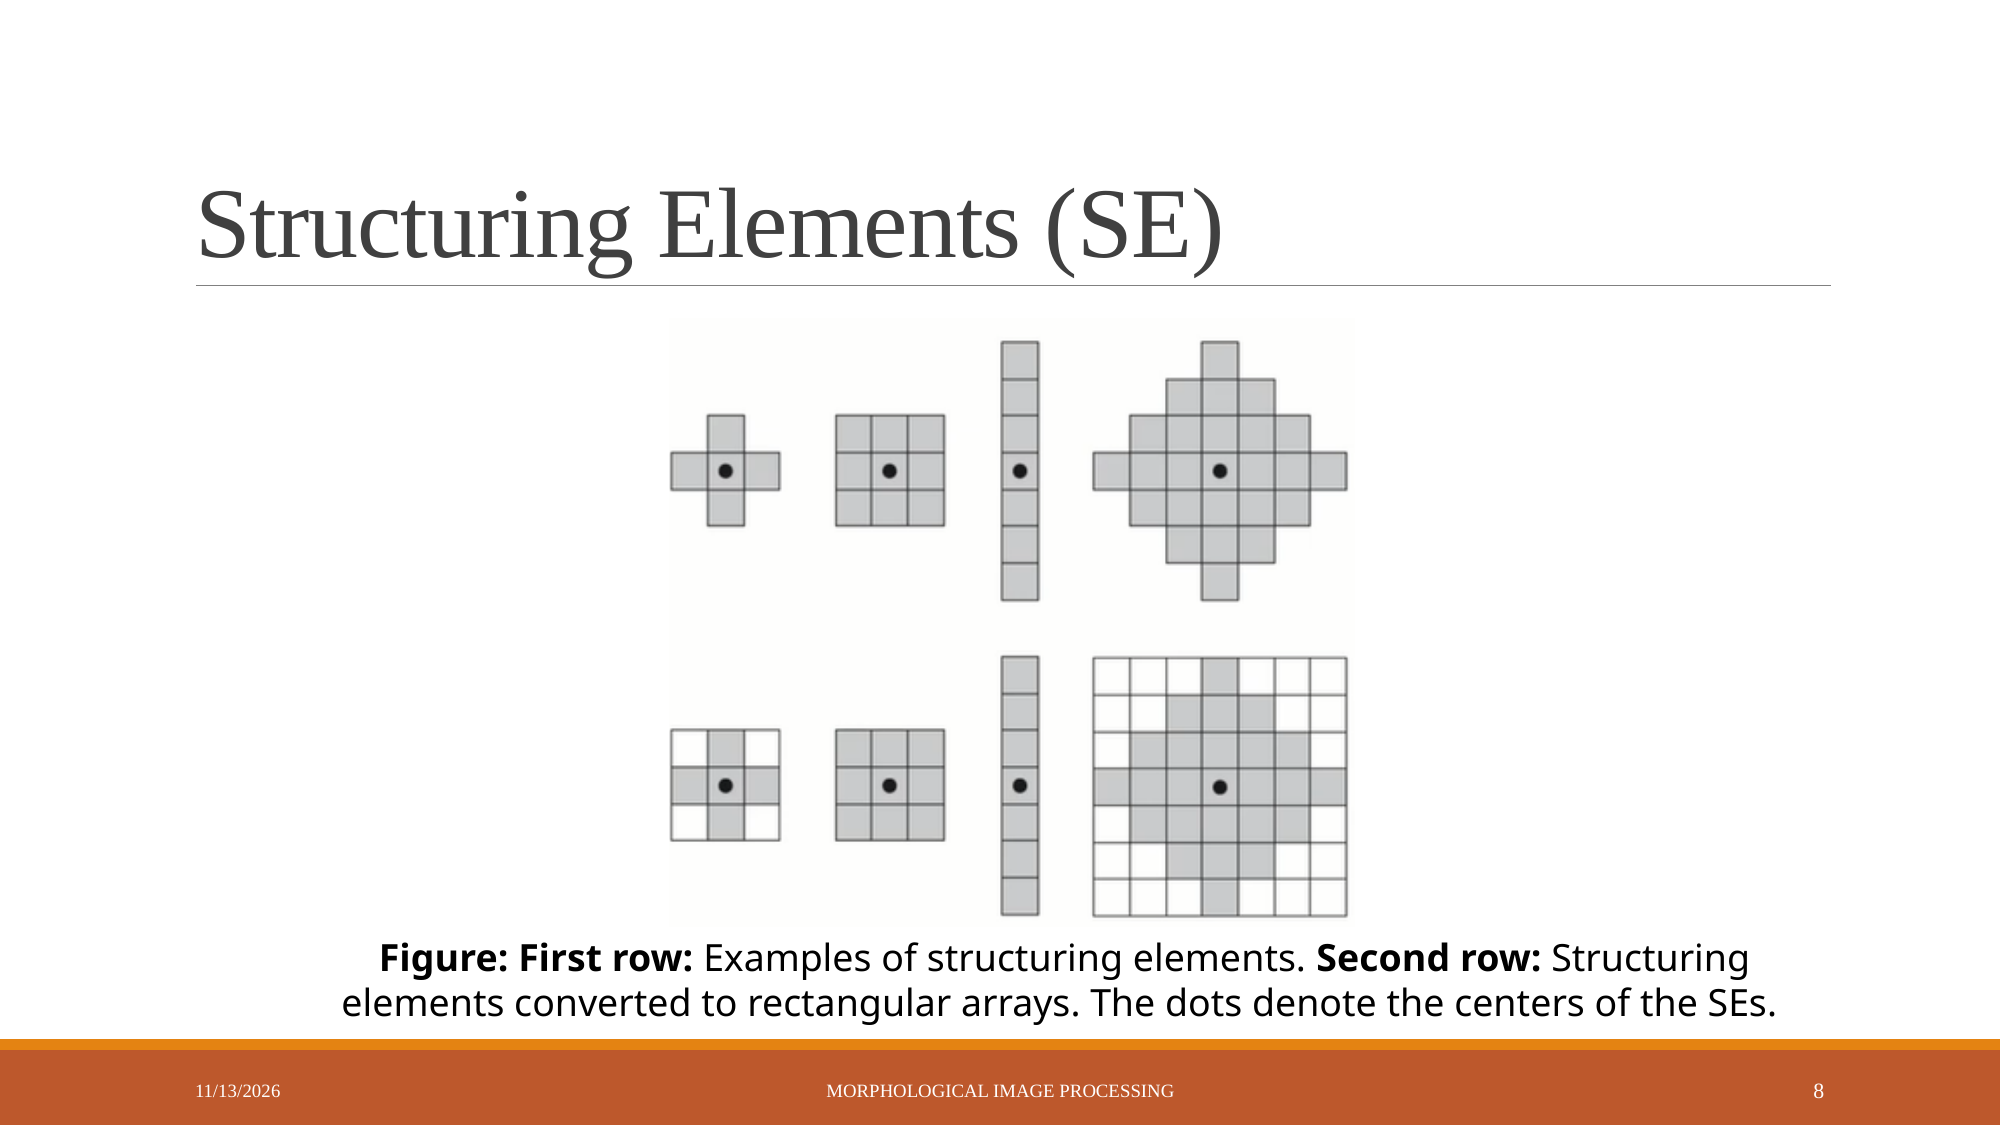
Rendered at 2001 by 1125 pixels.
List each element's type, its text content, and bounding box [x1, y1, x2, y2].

title Structuring Elements (SE) [180, 47, 1830, 285]
text_box Figure: First row: Examples of structuring elements. Second row: Structuring elements converted to rectangular arrays. The dots denote the centers of the SEs. [299, 926, 1830, 1077]
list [668, 317, 1356, 927]
slide_number 8 [1624, 1059, 1840, 1120]
footer Morphological Image Processing [604, 1059, 1396, 1120]
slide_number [180, 1059, 586, 1120]
